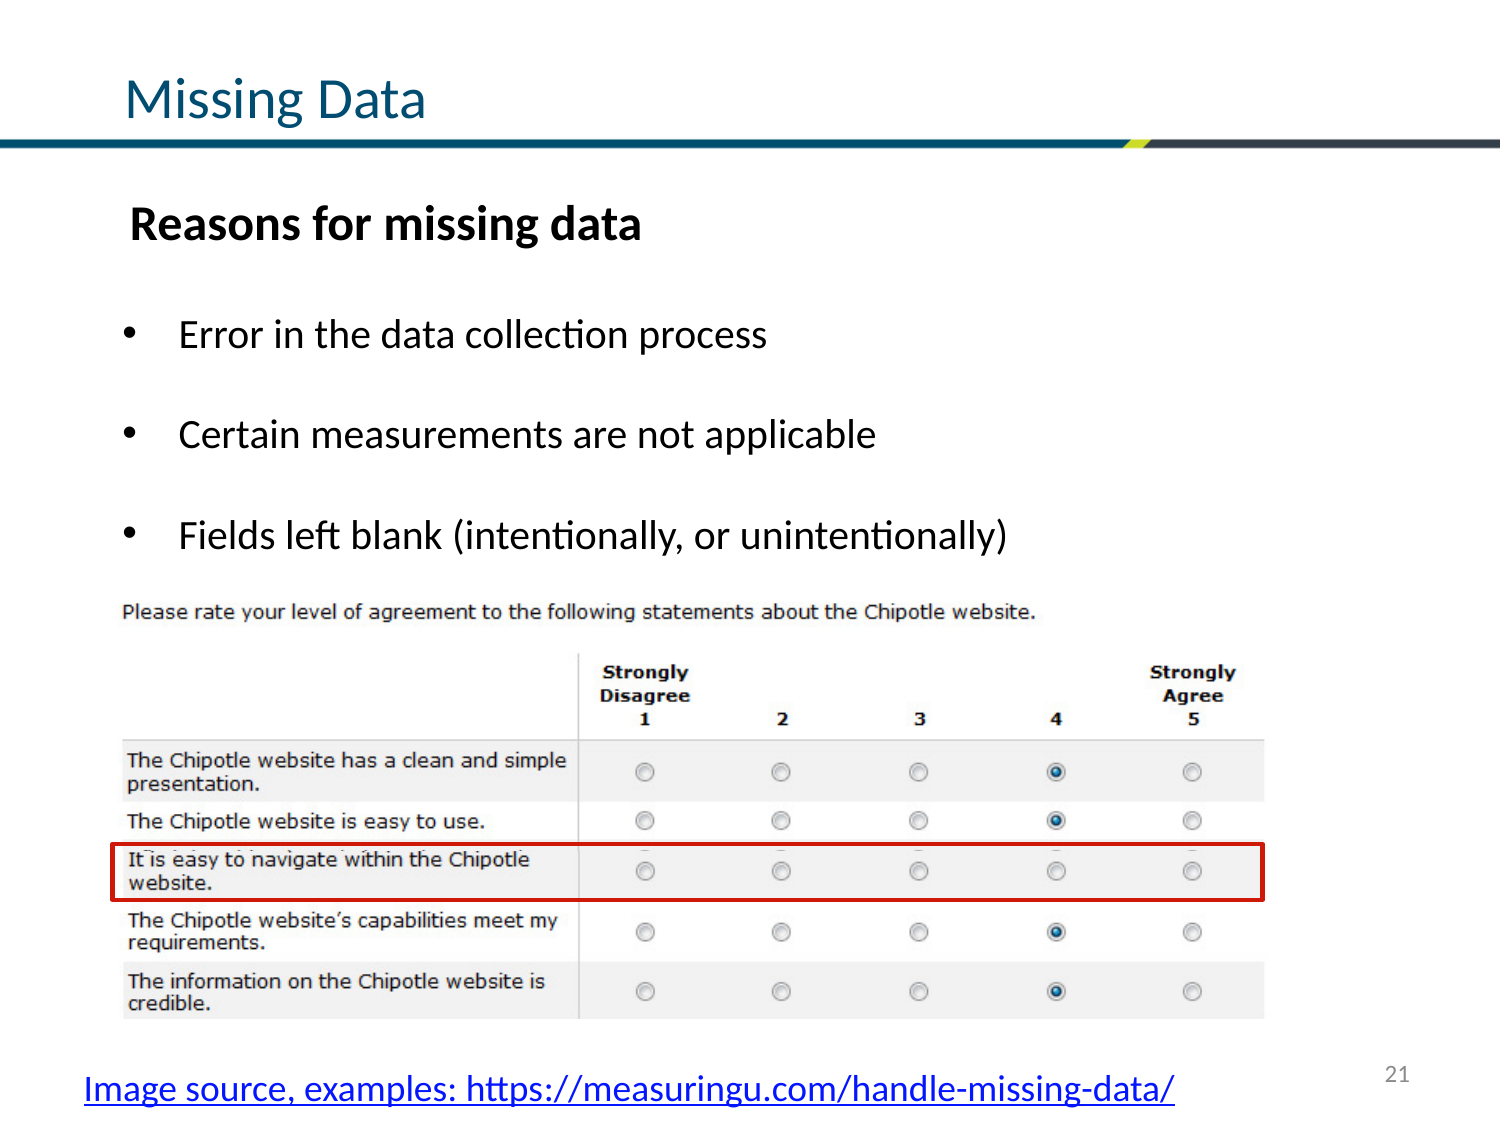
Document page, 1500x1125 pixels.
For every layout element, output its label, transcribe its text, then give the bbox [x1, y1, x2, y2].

text_box Image source, examples: https://measuringu.com/handle-missing-data/ [68, 1056, 1191, 1117]
slide_number 21 [1074, 1042, 1425, 1103]
text_box Error in the data collection process Certain measurements are not applicable Fields left blank (intentionally, or unintentionally) [107, 299, 1471, 615]
title Missing Data [124, 22, 1016, 167]
text_box Reasons for missing data [115, 182, 658, 258]
picture [0, 0, 1500, 1125]
